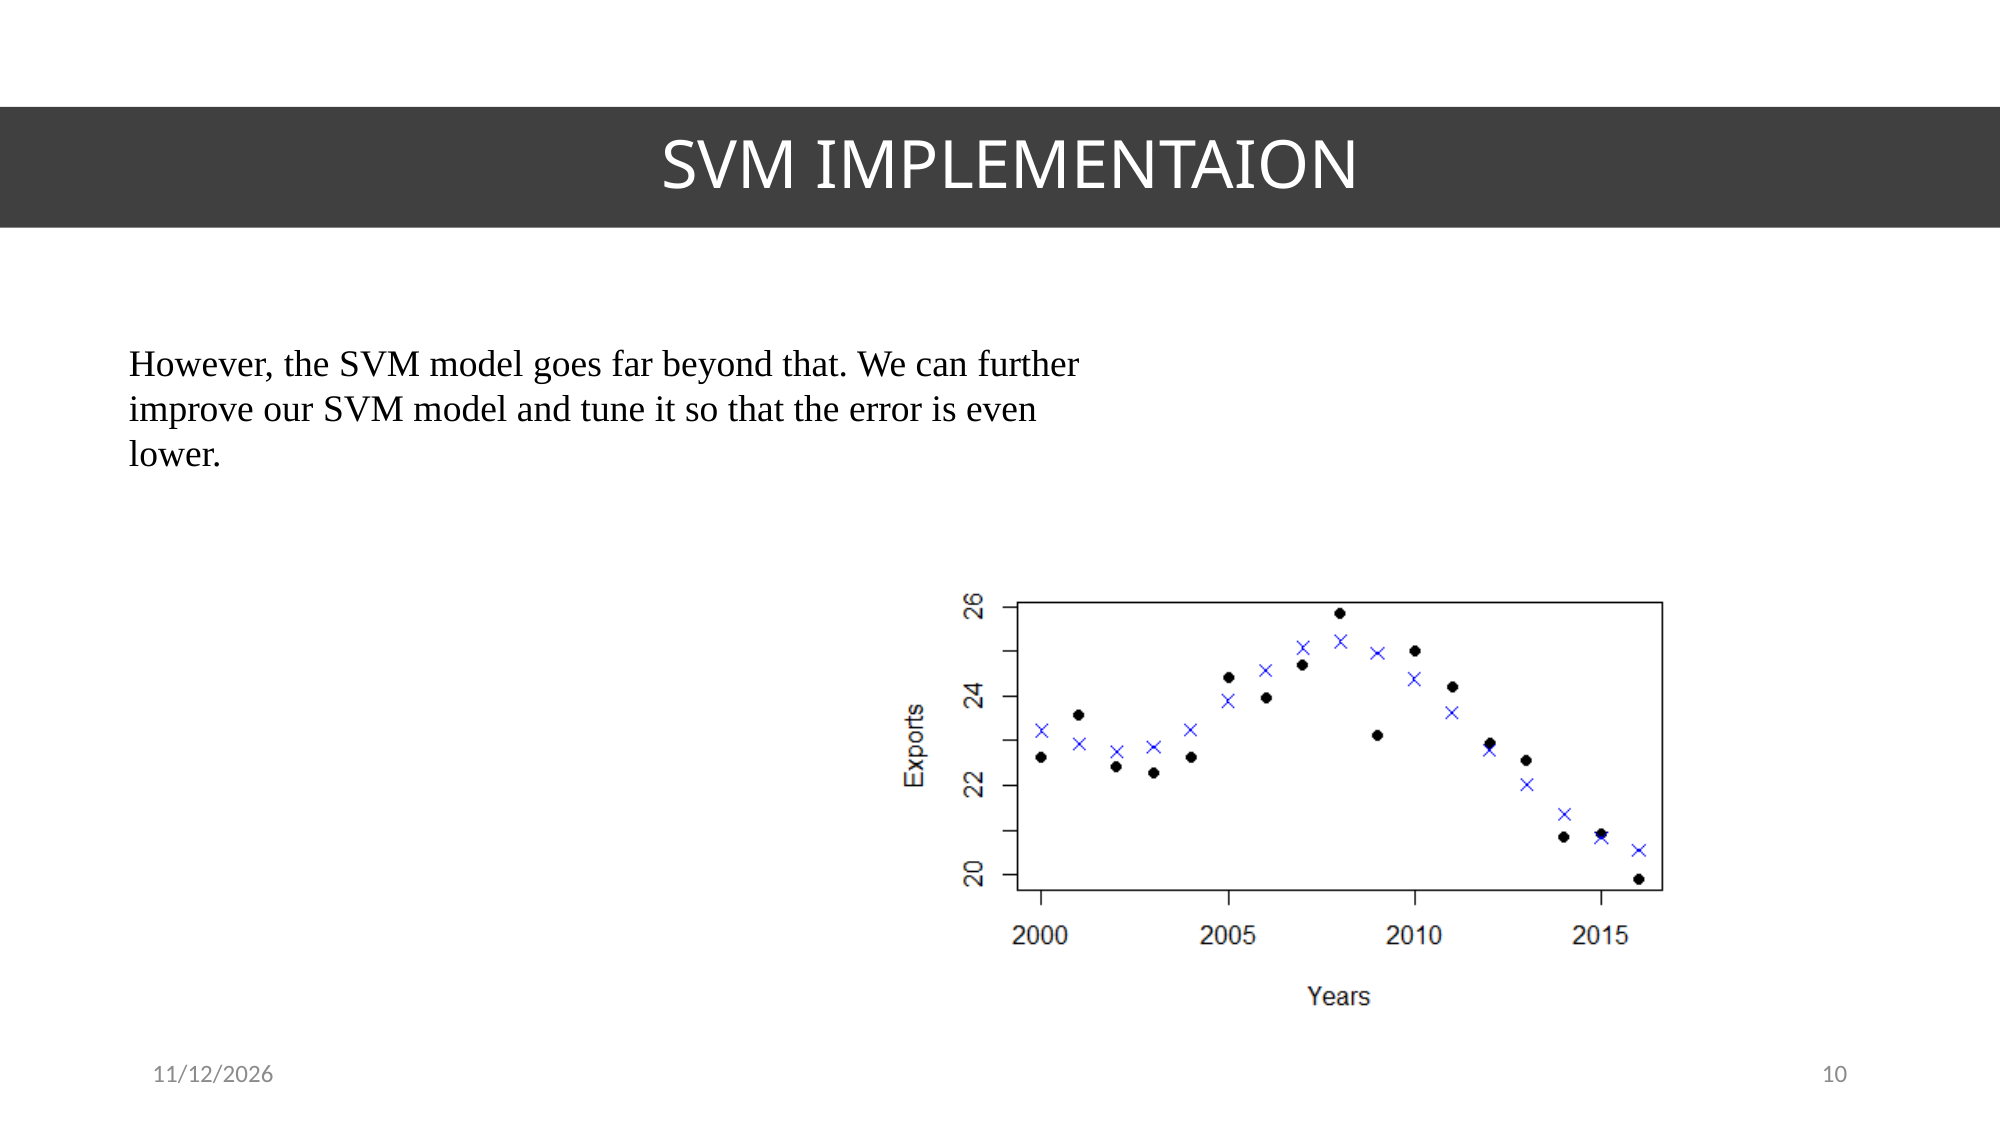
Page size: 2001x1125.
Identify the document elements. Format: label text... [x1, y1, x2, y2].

title SVM IMPLEMENTAION [91, 105, 1931, 228]
text_box [0, 106, 2000, 229]
text_box However, the SVM model goes far beyond that. We can further improve our SVM model and tune it so that the error is even lower. [114, 331, 1115, 482]
slide_number 10 [1412, 1042, 1863, 1103]
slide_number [137, 1042, 588, 1103]
picture [895, 480, 1726, 1043]
